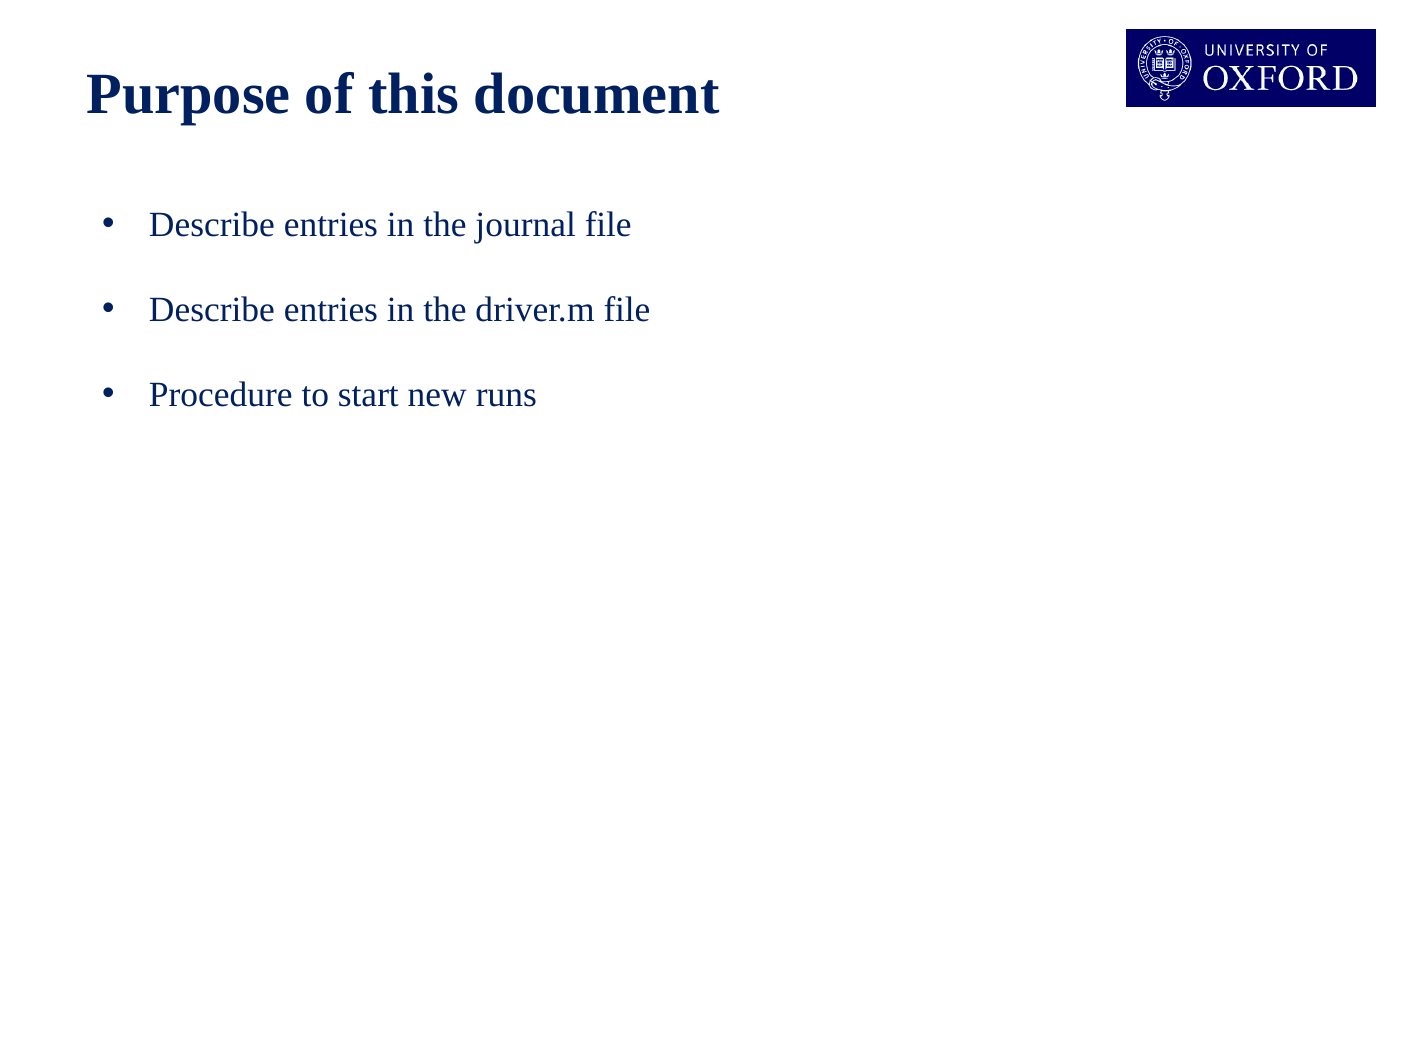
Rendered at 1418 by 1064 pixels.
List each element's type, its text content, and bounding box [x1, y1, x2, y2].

text_box Describe entries in the journal file Describe entries in the driver.m file Procedure to start new runs [87, 193, 666, 421]
picture [1126, 29, 1376, 107]
text_box Purpose of this document [71, 48, 736, 133]
